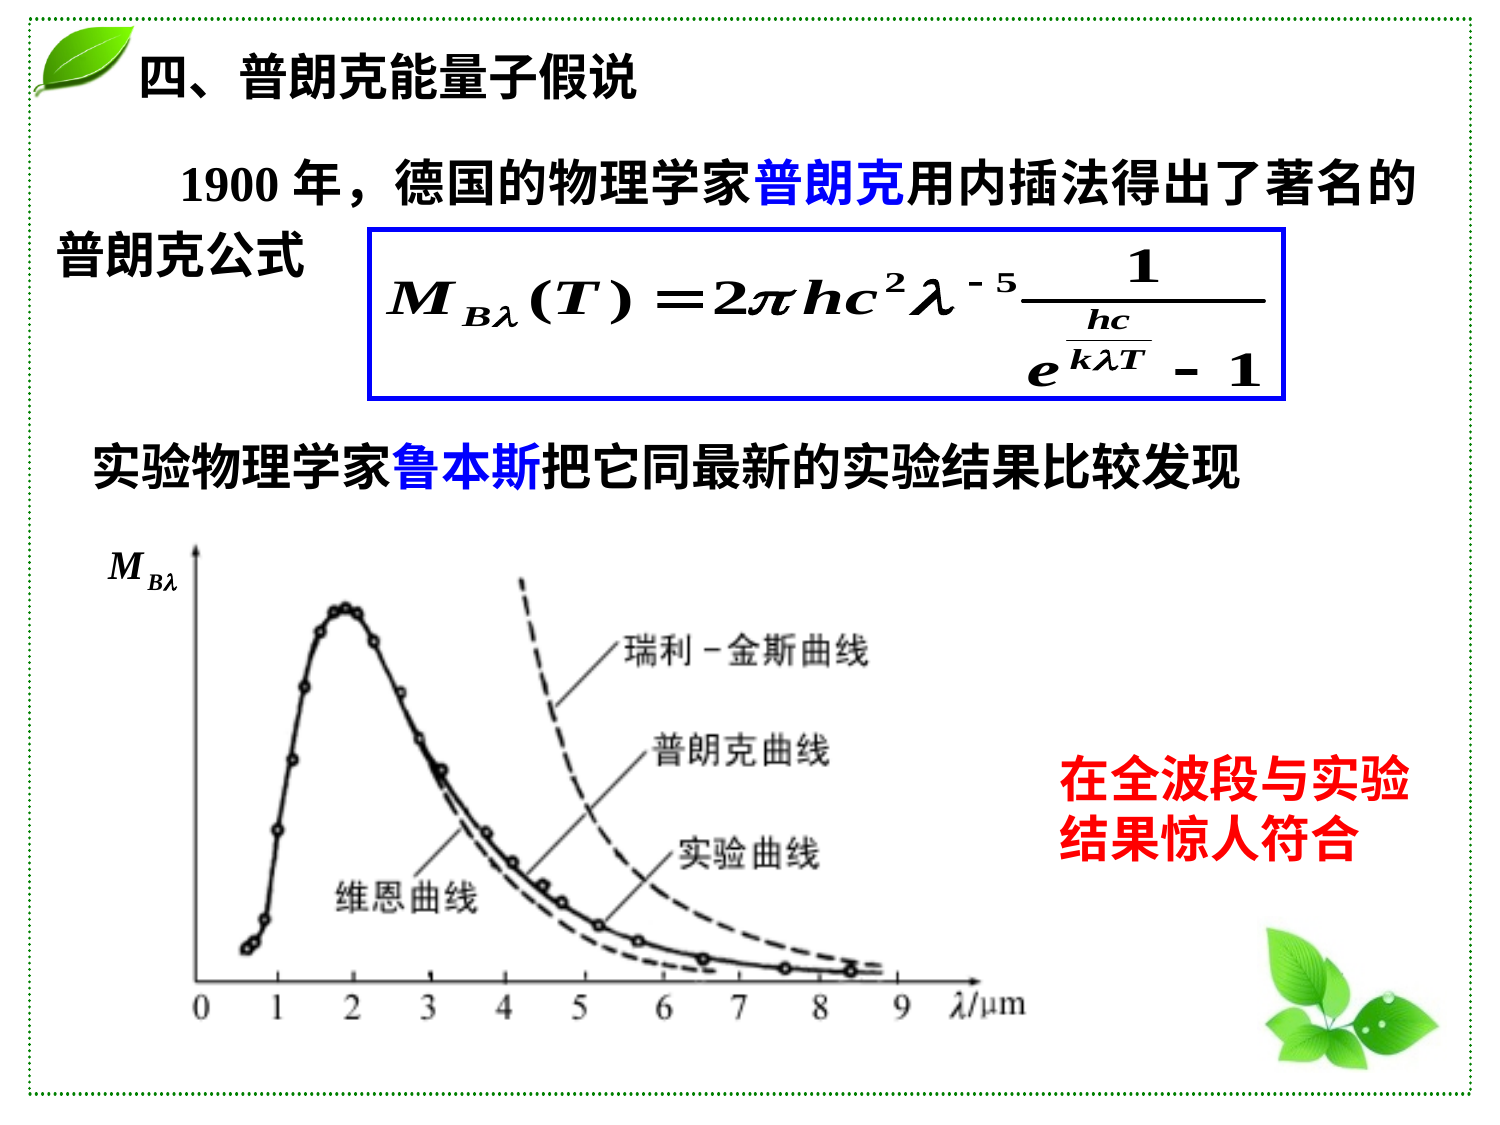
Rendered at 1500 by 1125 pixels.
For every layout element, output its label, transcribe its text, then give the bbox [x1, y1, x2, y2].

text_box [100, 526, 1046, 1048]
text_box 实验物理学家鲁本斯把它同最新的实验结果比较发现 [76, 428, 1388, 504]
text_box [371, 231, 1282, 397]
text_box 在全波段与实验结果惊人符合 [1049, 739, 1459, 875]
picture [29, 18, 136, 100]
picture [1257, 916, 1447, 1073]
text_box 四、普朗克能量子假说 [123, 38, 774, 114]
text_box 1900年，德国的物理学家普朗克用内插法得出了著名的普朗克公式 [41, 131, 1432, 291]
